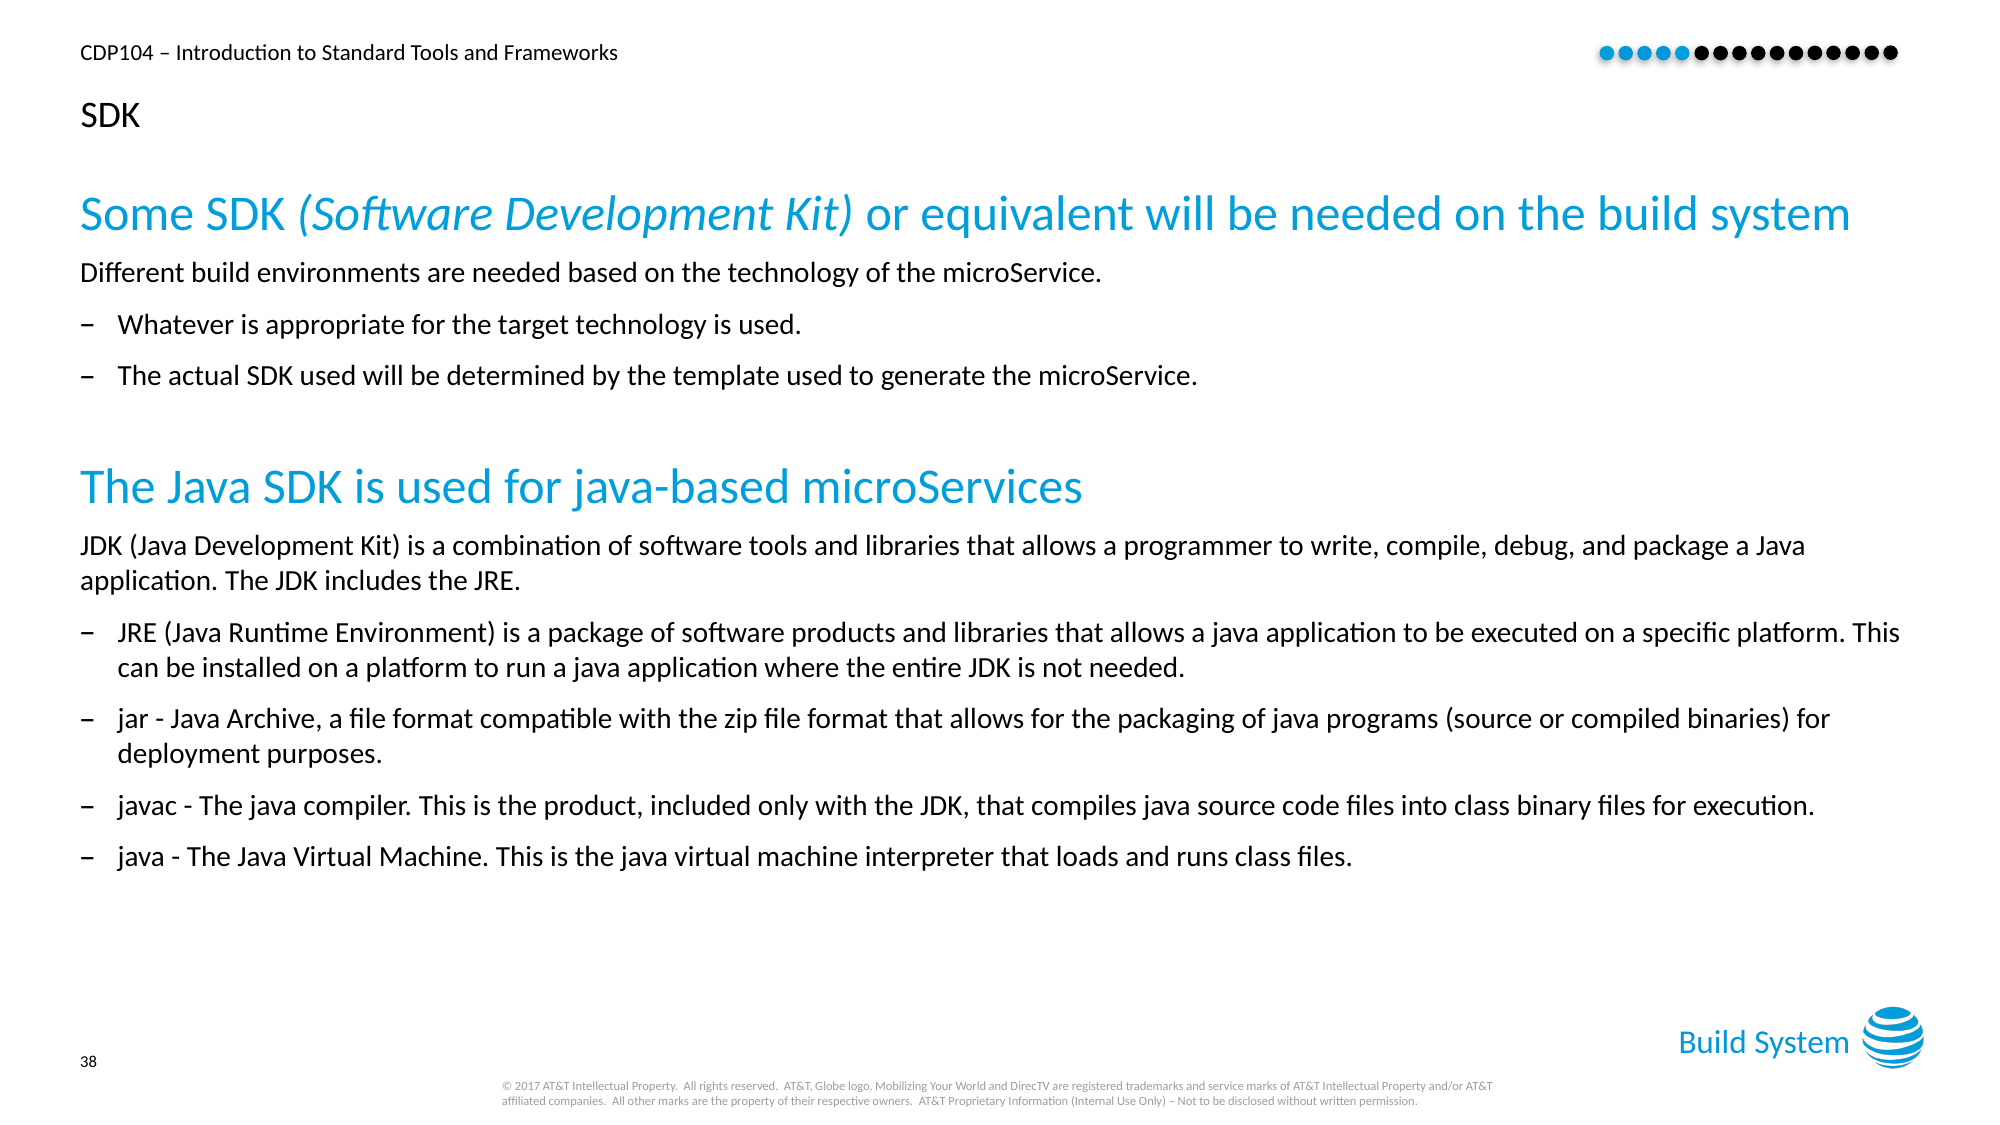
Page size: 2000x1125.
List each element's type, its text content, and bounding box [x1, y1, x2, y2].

list Some SDK (Software Development Kit) or equivalent will be needed on the build system Different build environments are needed based on the technology of the microService. Whatever is appropriate for the target technology is used. The actual SDK used will be determined by the template used to generate the microService. The Java SDK is used for java-based microServices JDK (Java Development Kit) is a combination of software tools and libraries that allows a programmer to write, compile, debug, and package a Java application. The JDK includes the JRE. JRE (Java Runtime Environment) is a package of software products and libraries that allows a java application to be executed on a specific platform. This can be installed on a platform to run a java application where the entire JDK is not needed. jar - Java Archive, a file format compatible with the zip file format that allows for the packaging of java programs (source or compiled binaries) for deployment purposes. javac - The java compiler. This is the product, included only with the JDK, that compiles java source code files into class binary files for execution. java - The Java Virtual Machine. This is the java virtual machine interpreter that loads and runs class files. [80, 186, 1920, 977]
text_box [1731, 45, 1748, 62]
text_box [1750, 45, 1767, 62]
text_box [1693, 45, 1710, 62]
title SDK [80, 85, 1920, 142]
text_box [1769, 45, 1786, 62]
slide_number 38 [80, 1049, 129, 1087]
text_box [1863, 44, 1880, 61]
text_box [1617, 45, 1634, 62]
text_box [1788, 45, 1804, 62]
text_box [1844, 44, 1861, 61]
text_box [1636, 45, 1653, 62]
text_box [1598, 45, 1616, 62]
text_box [1713, 45, 1729, 62]
text_box [1655, 45, 1672, 62]
text_box Build System [1576, 1012, 1866, 1068]
text_box [1882, 44, 1899, 61]
text_box [1825, 44, 1842, 61]
text_box [1674, 45, 1691, 62]
text_box [1806, 44, 1824, 61]
